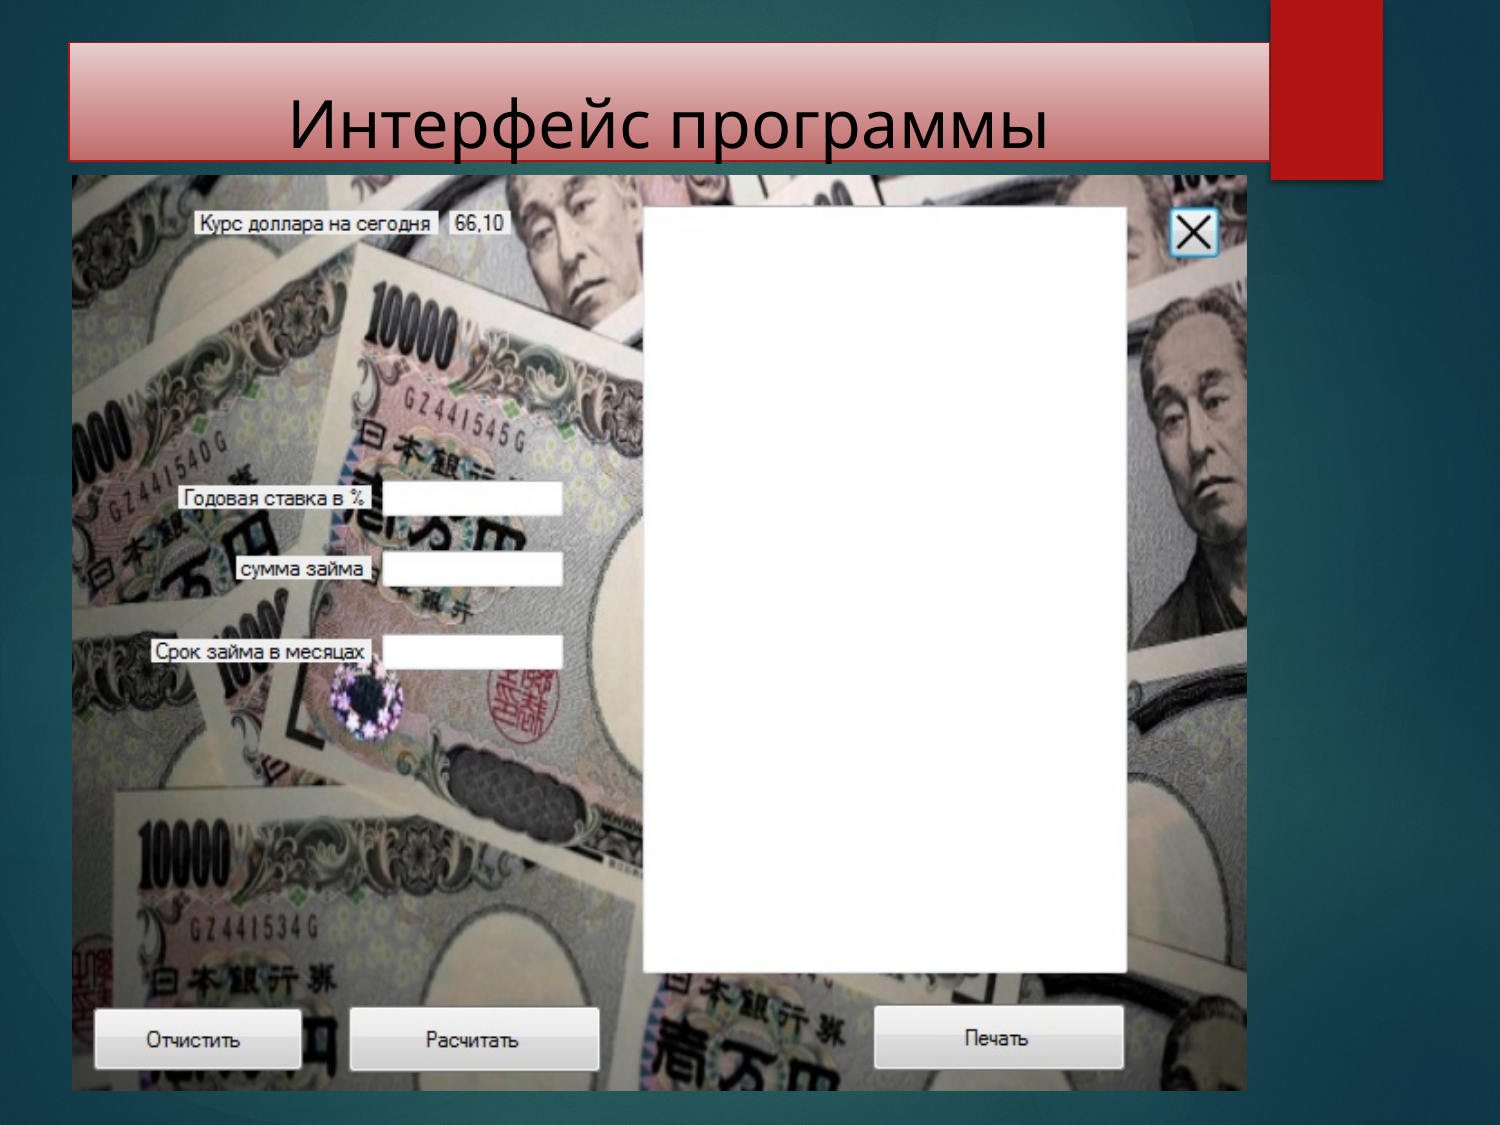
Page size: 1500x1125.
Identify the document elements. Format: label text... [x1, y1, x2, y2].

picture [72, 175, 1247, 1091]
text_box Интерфейс программы [68, 42, 1270, 162]
